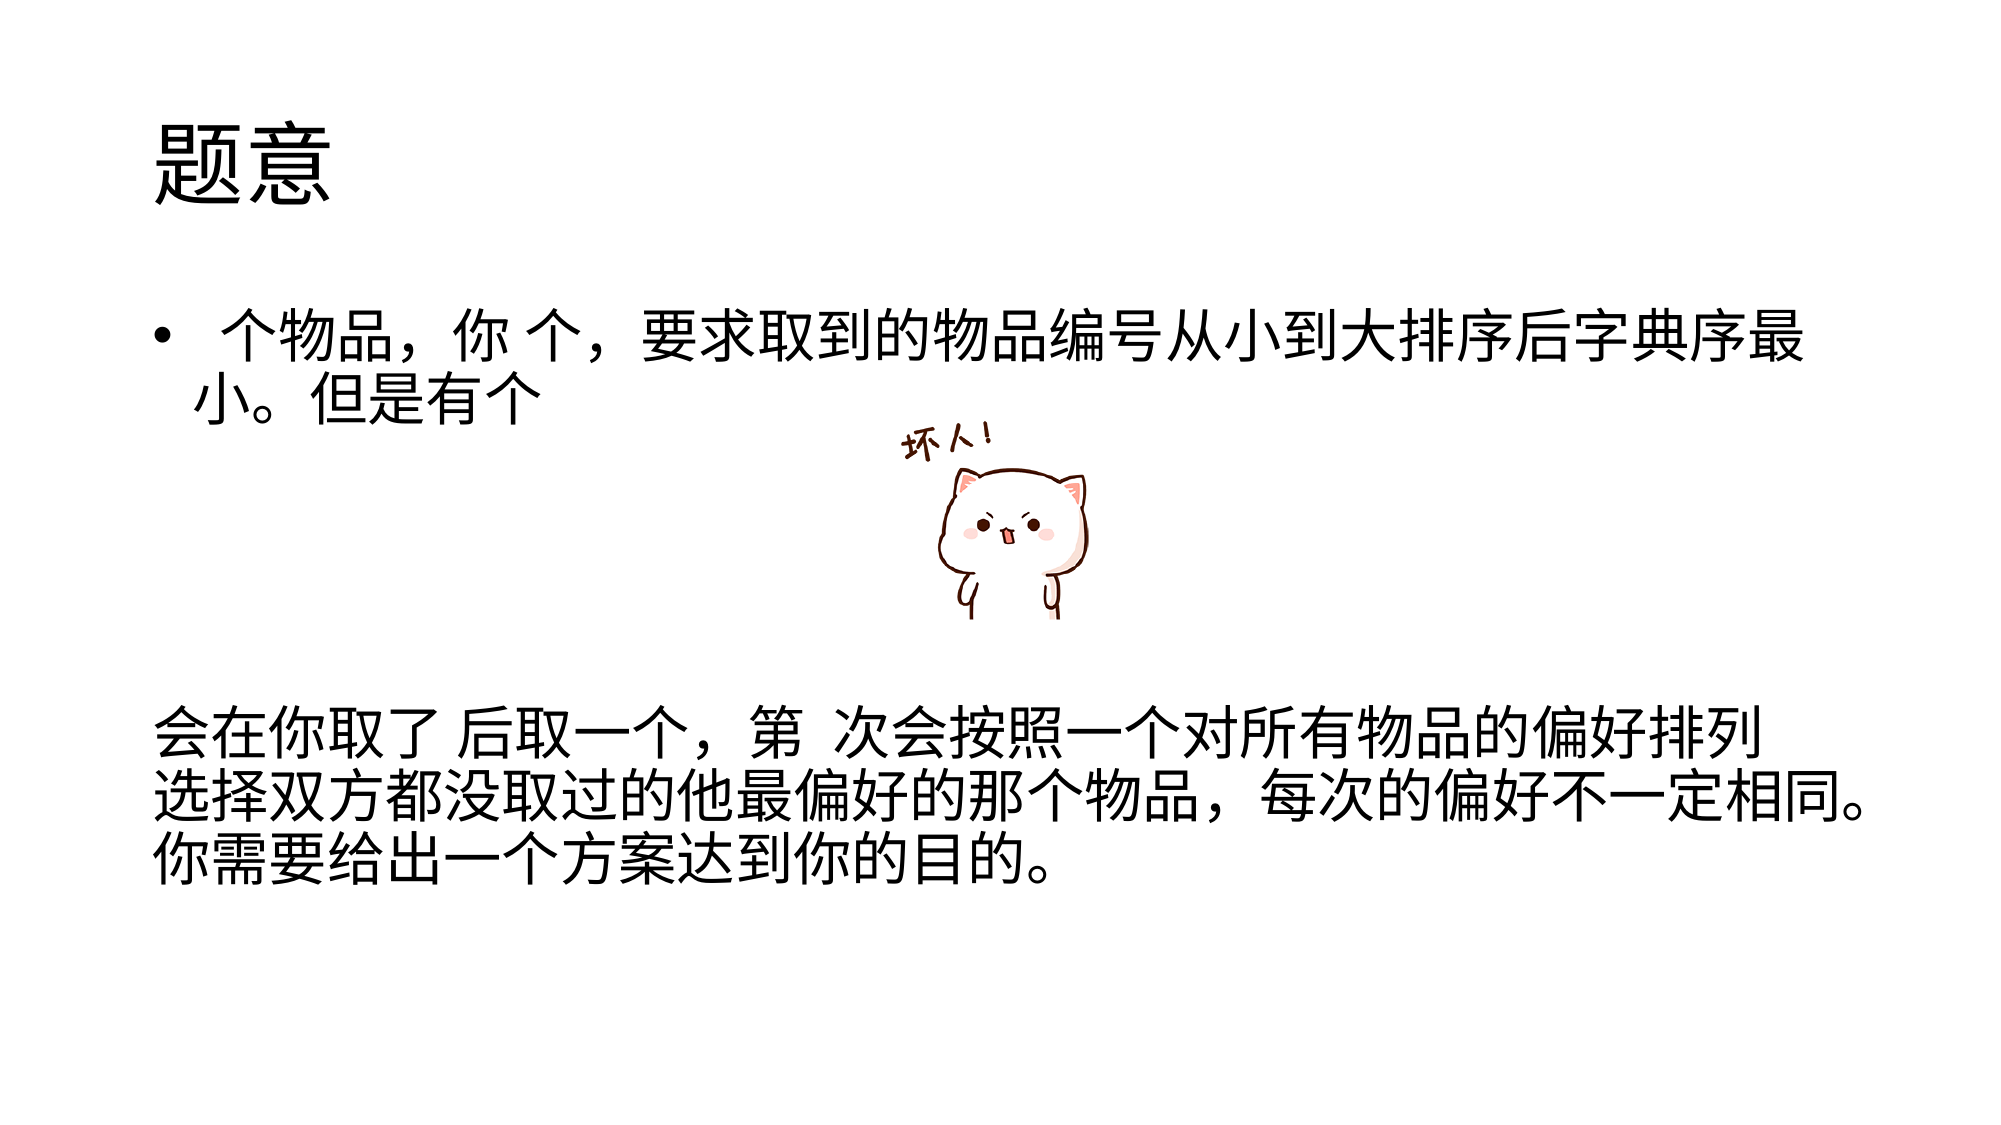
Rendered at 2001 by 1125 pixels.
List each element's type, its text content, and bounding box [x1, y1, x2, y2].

picture [894, 415, 1106, 628]
title 题意 [137, 59, 1863, 278]
